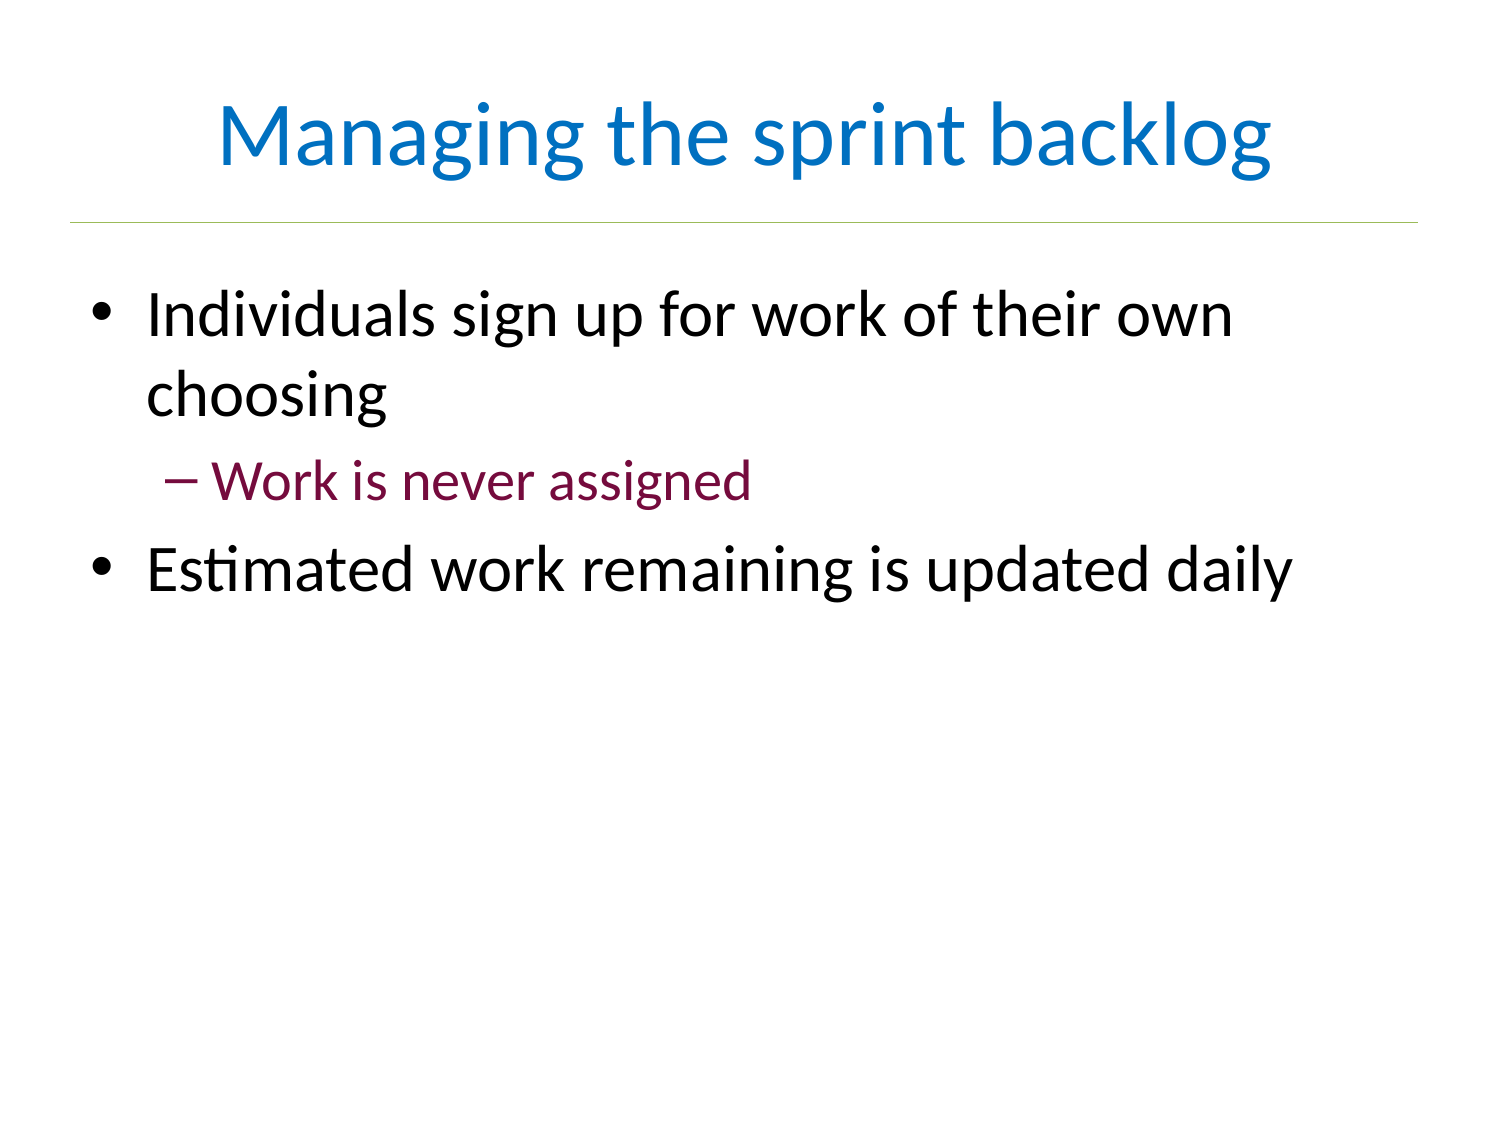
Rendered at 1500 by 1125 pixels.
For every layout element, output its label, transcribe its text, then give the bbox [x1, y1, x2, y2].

title Managing the sprint backlog [70, 35, 1421, 223]
list Individuals sign up for work of their own choosing Work is never assigned Estimated work remaining is updated daily [75, 262, 1425, 1005]
